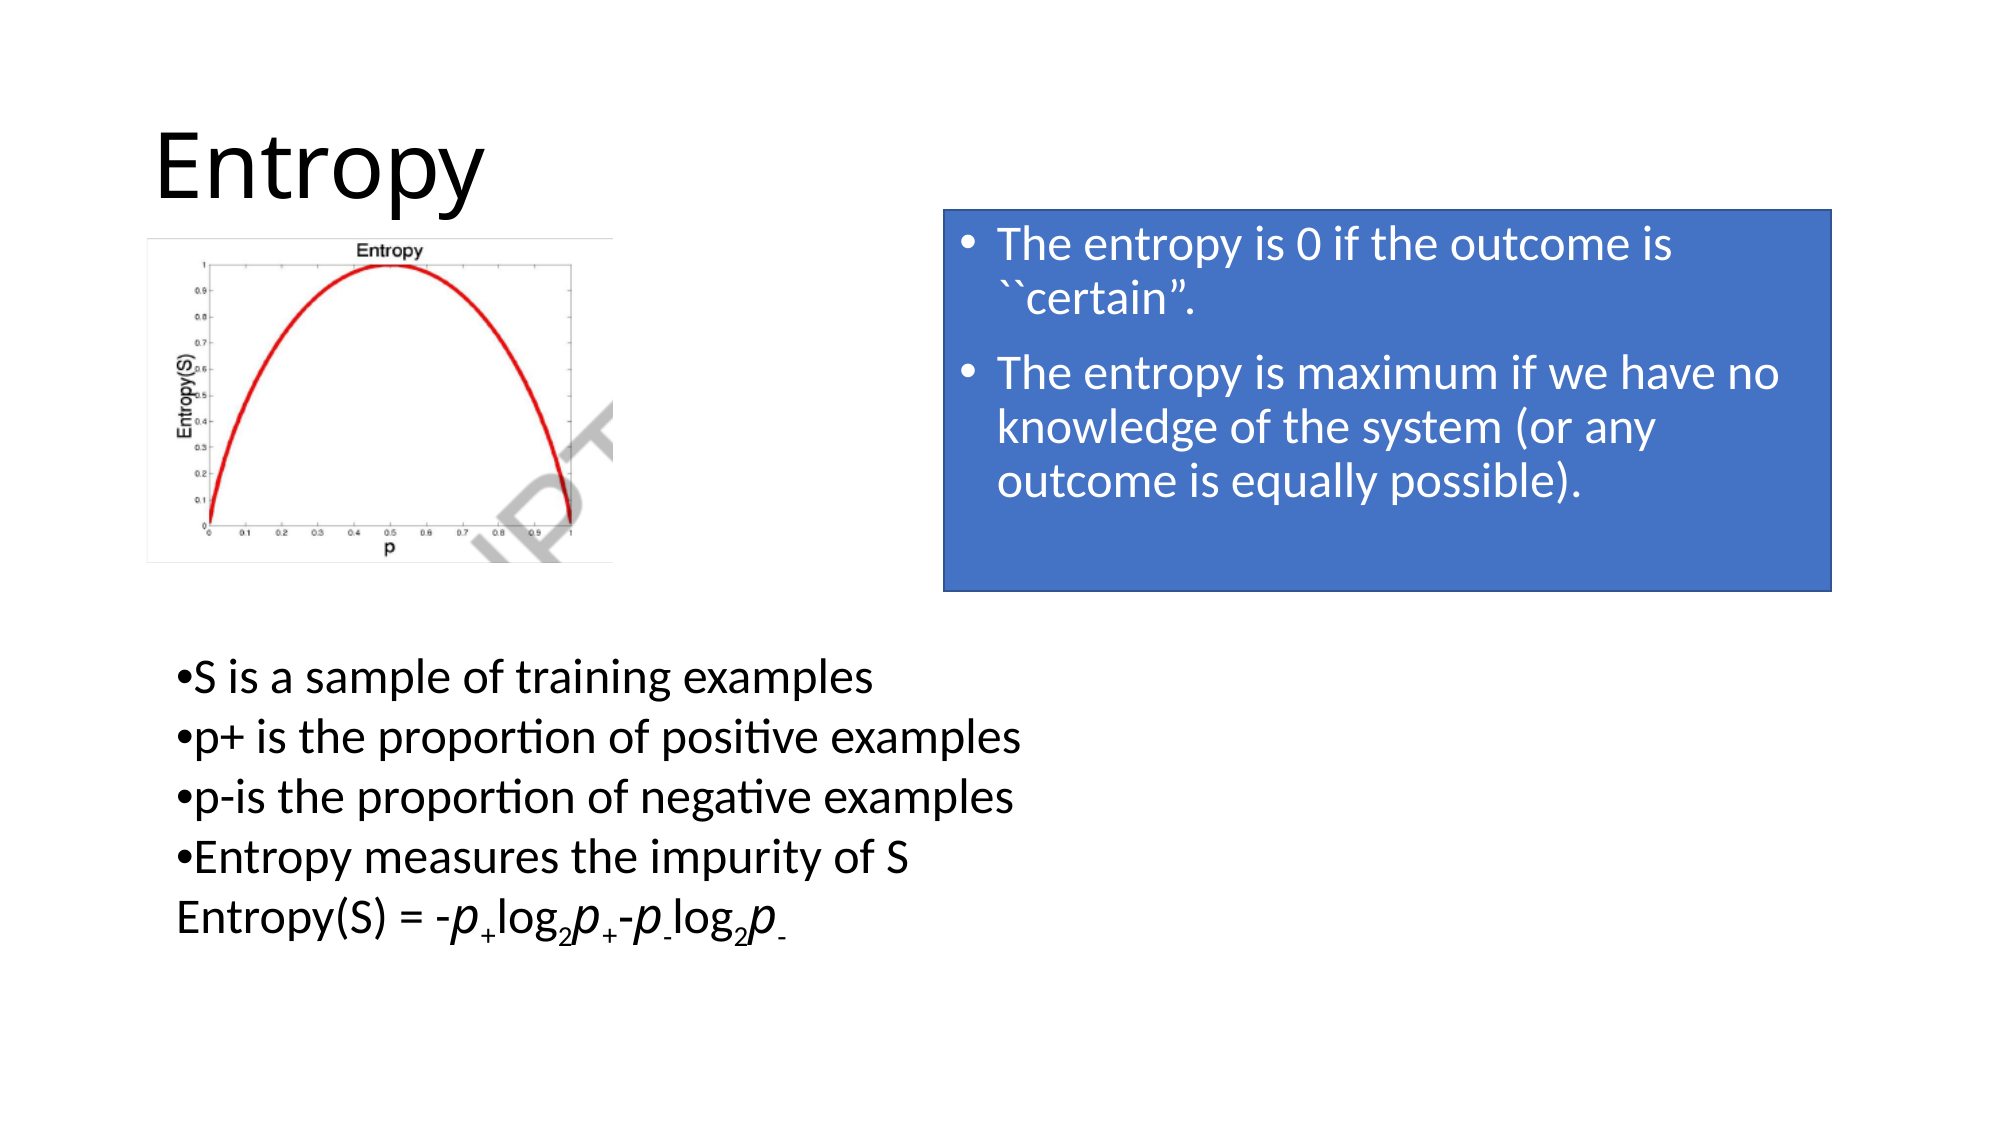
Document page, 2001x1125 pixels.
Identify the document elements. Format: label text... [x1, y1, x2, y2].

picture [146, 238, 613, 563]
title Entropy [137, 59, 1863, 278]
list The entropy is 0 if the outcome is ``certain”. The entropy is maximum if we have no knowledge of the system (or any outcome is equally possible). [943, 209, 1832, 592]
text_box •S is a sample of training examples •p+ is the proportion of positive examples •p-is the proportion of negative examples •Entropy measures the impurity of S Entropy(S) = -p+log2p+-p-log2p- [161, 636, 1728, 960]
